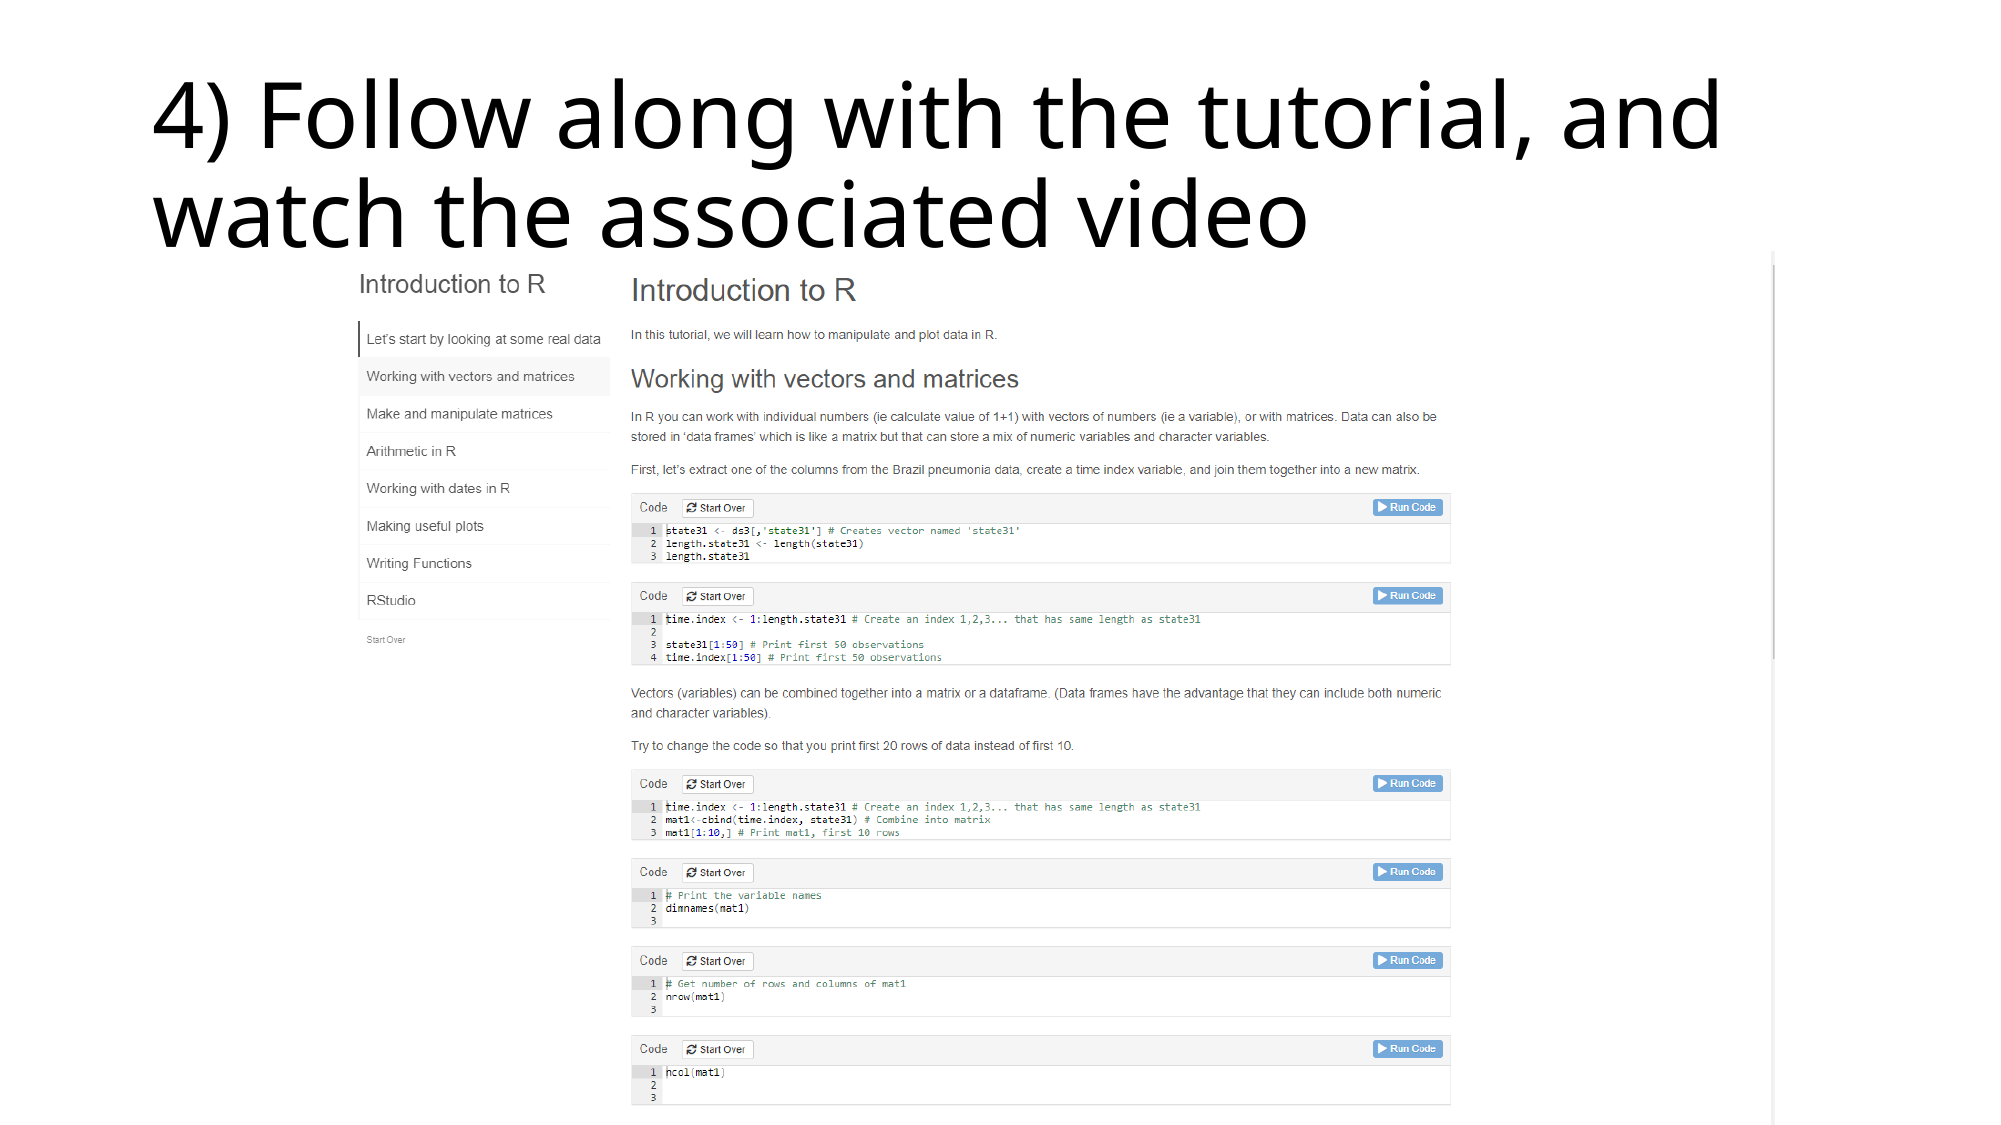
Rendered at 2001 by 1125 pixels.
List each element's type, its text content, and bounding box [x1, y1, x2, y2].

picture [290, 251, 1775, 1125]
title 4) Follow along with the tutorial, and watch the associated video [137, 59, 1863, 278]
